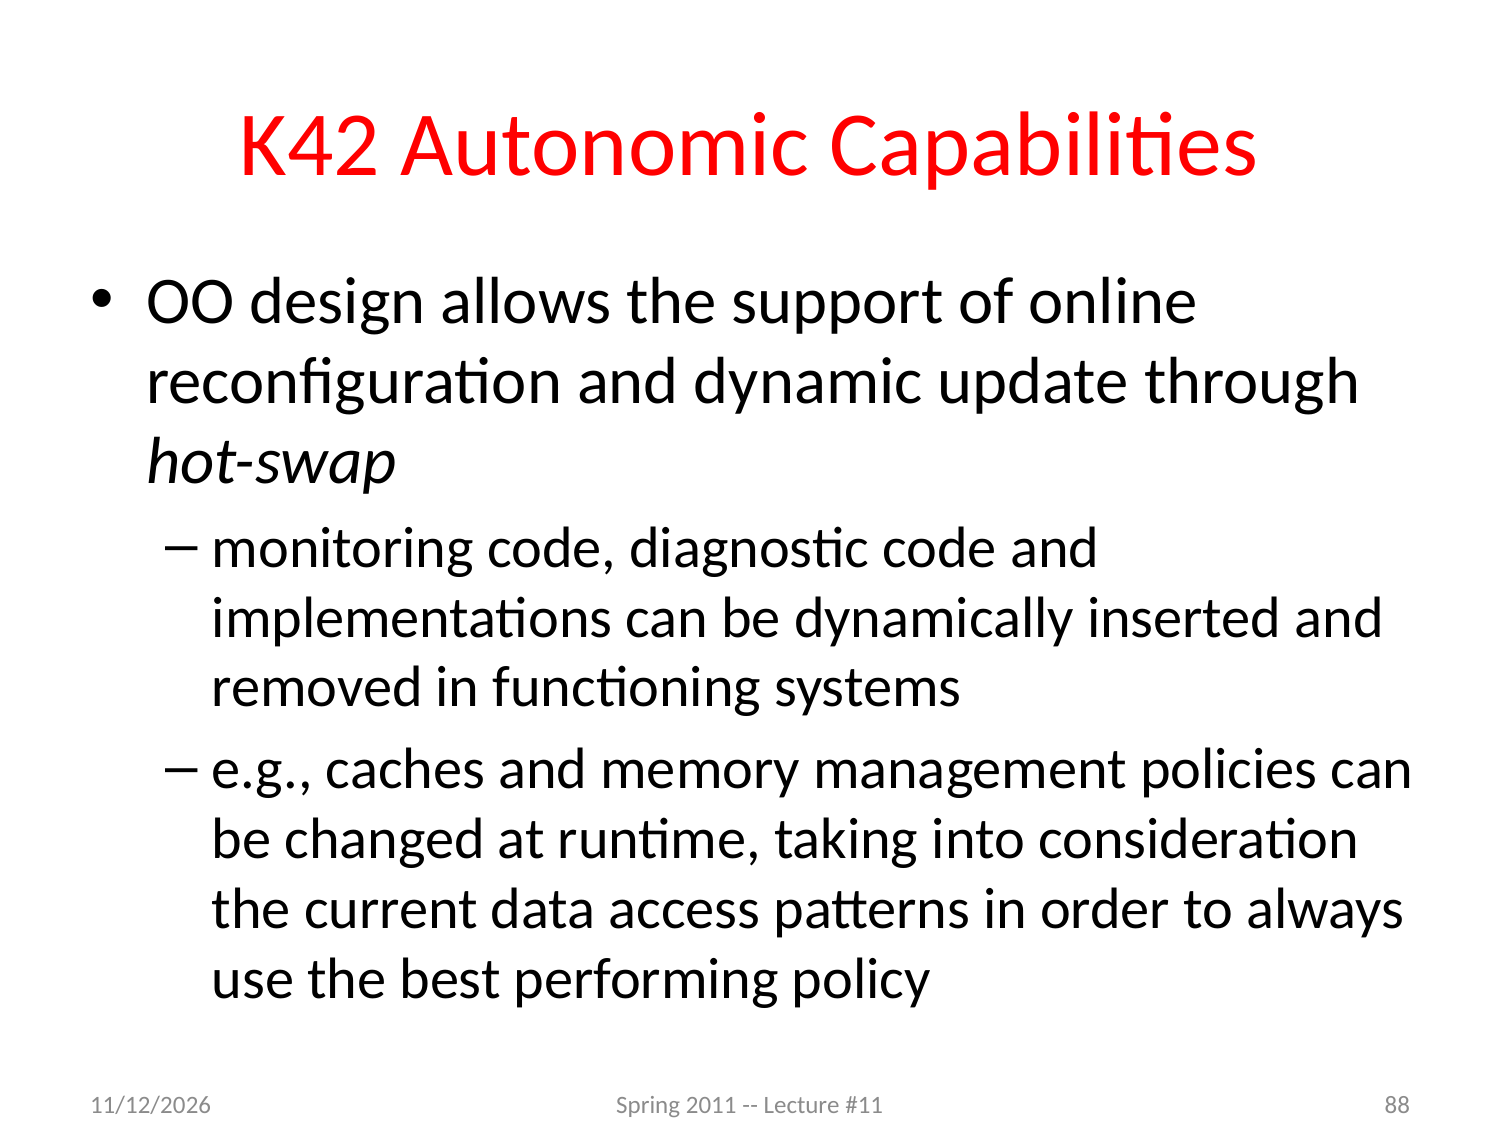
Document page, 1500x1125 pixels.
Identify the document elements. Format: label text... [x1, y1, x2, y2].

footer Spring 2011 -- Lecture #11 [512, 1073, 988, 1125]
list OO design allows the support of online reconfiguration and dynamic update through hot-swap monitoring code, diagnostic code and implementations can be dynamically inserted and removed in functioning systems e.g., caches and memory management policies can be changed at runtime, taking into consideration the current data access patterns in order to always use the best performing policy [75, 249, 1439, 1067]
title K42 Autonomic Capabilities [75, 45, 1425, 233]
slide_number 88 [1074, 1073, 1425, 1125]
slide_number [75, 1073, 425, 1125]
